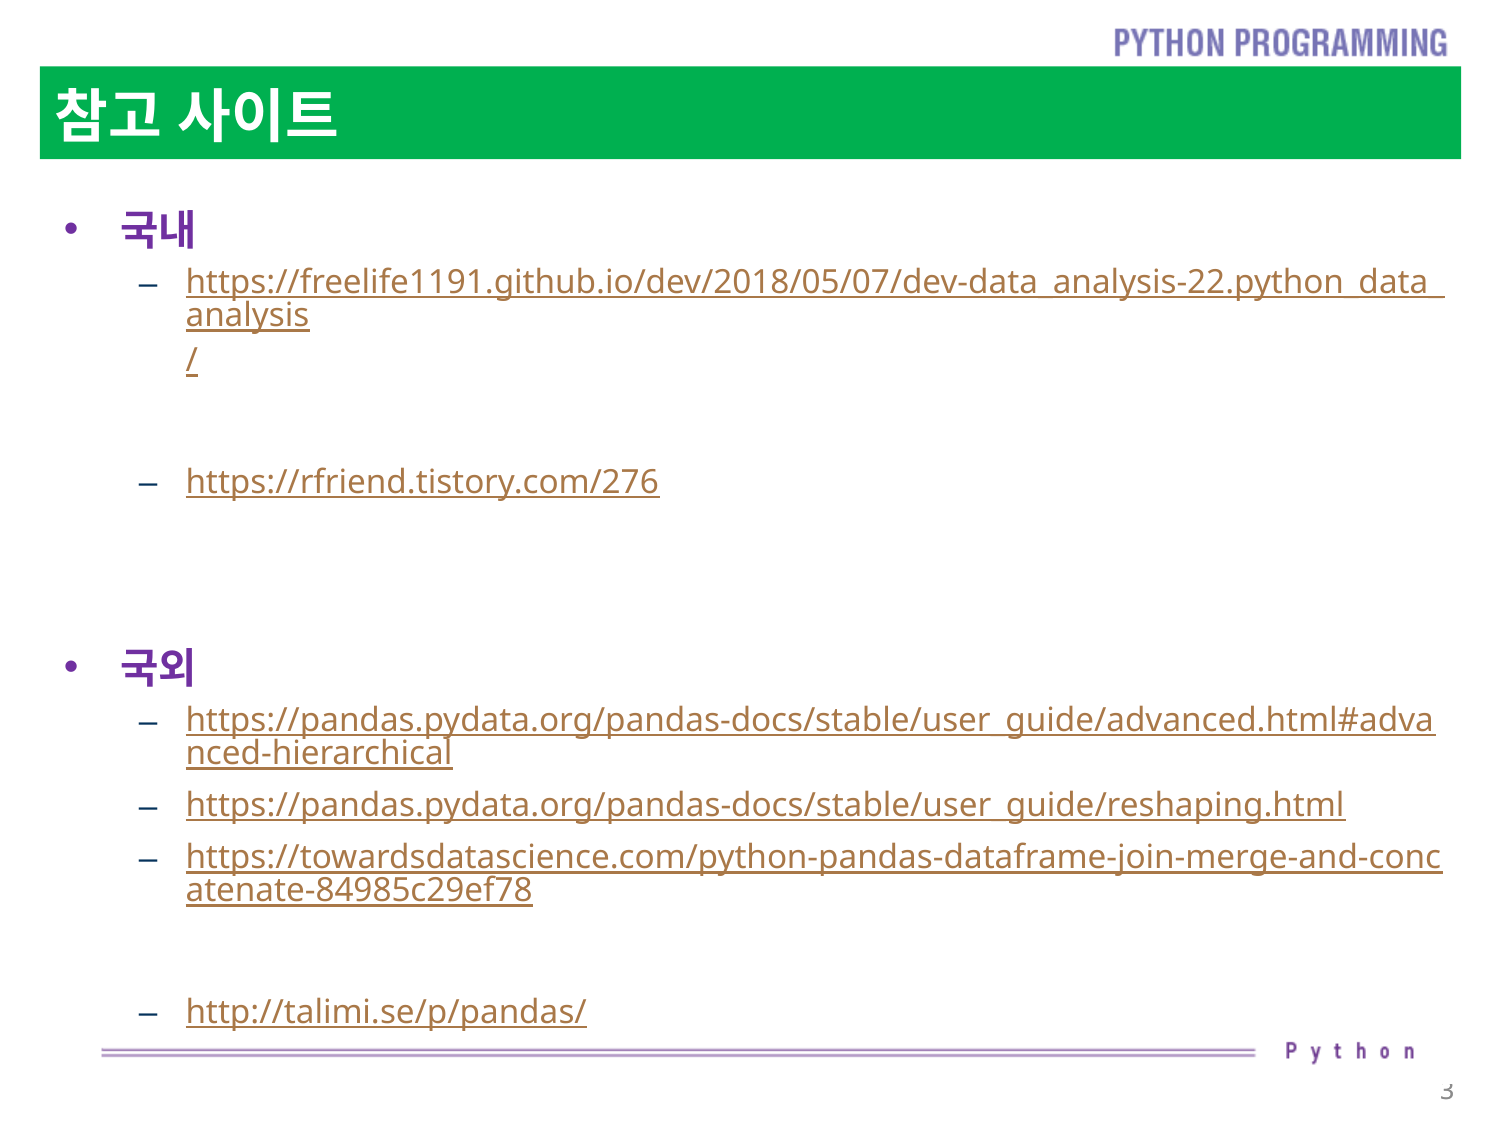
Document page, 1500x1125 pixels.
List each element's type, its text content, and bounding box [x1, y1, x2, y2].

slide_number 3 [1119, 1071, 1470, 1112]
list 국내 https://freelife1191.github.io/dev/2018/05/07/dev-data_analysis-22.python_data_analysis/ https://rfriend.tistory.com/276 국외 https://pandas.pydata.org/pandas-docs/stable/user_guide/advanced.html#advanced-hierarchical https://pandas.pydata.org/pandas-docs/stable/user_guide/reshaping.html https://towardsdatascience.com/python-pandas-dataframe-join-merge-and-concatenate-84985c29ef78 http://talimi.se/p/pandas/ [48, 195, 1461, 1041]
title 참고 사이트 [39, 76, 1444, 152]
picture [1106, 13, 1462, 66]
picture [18, 1020, 1483, 1084]
